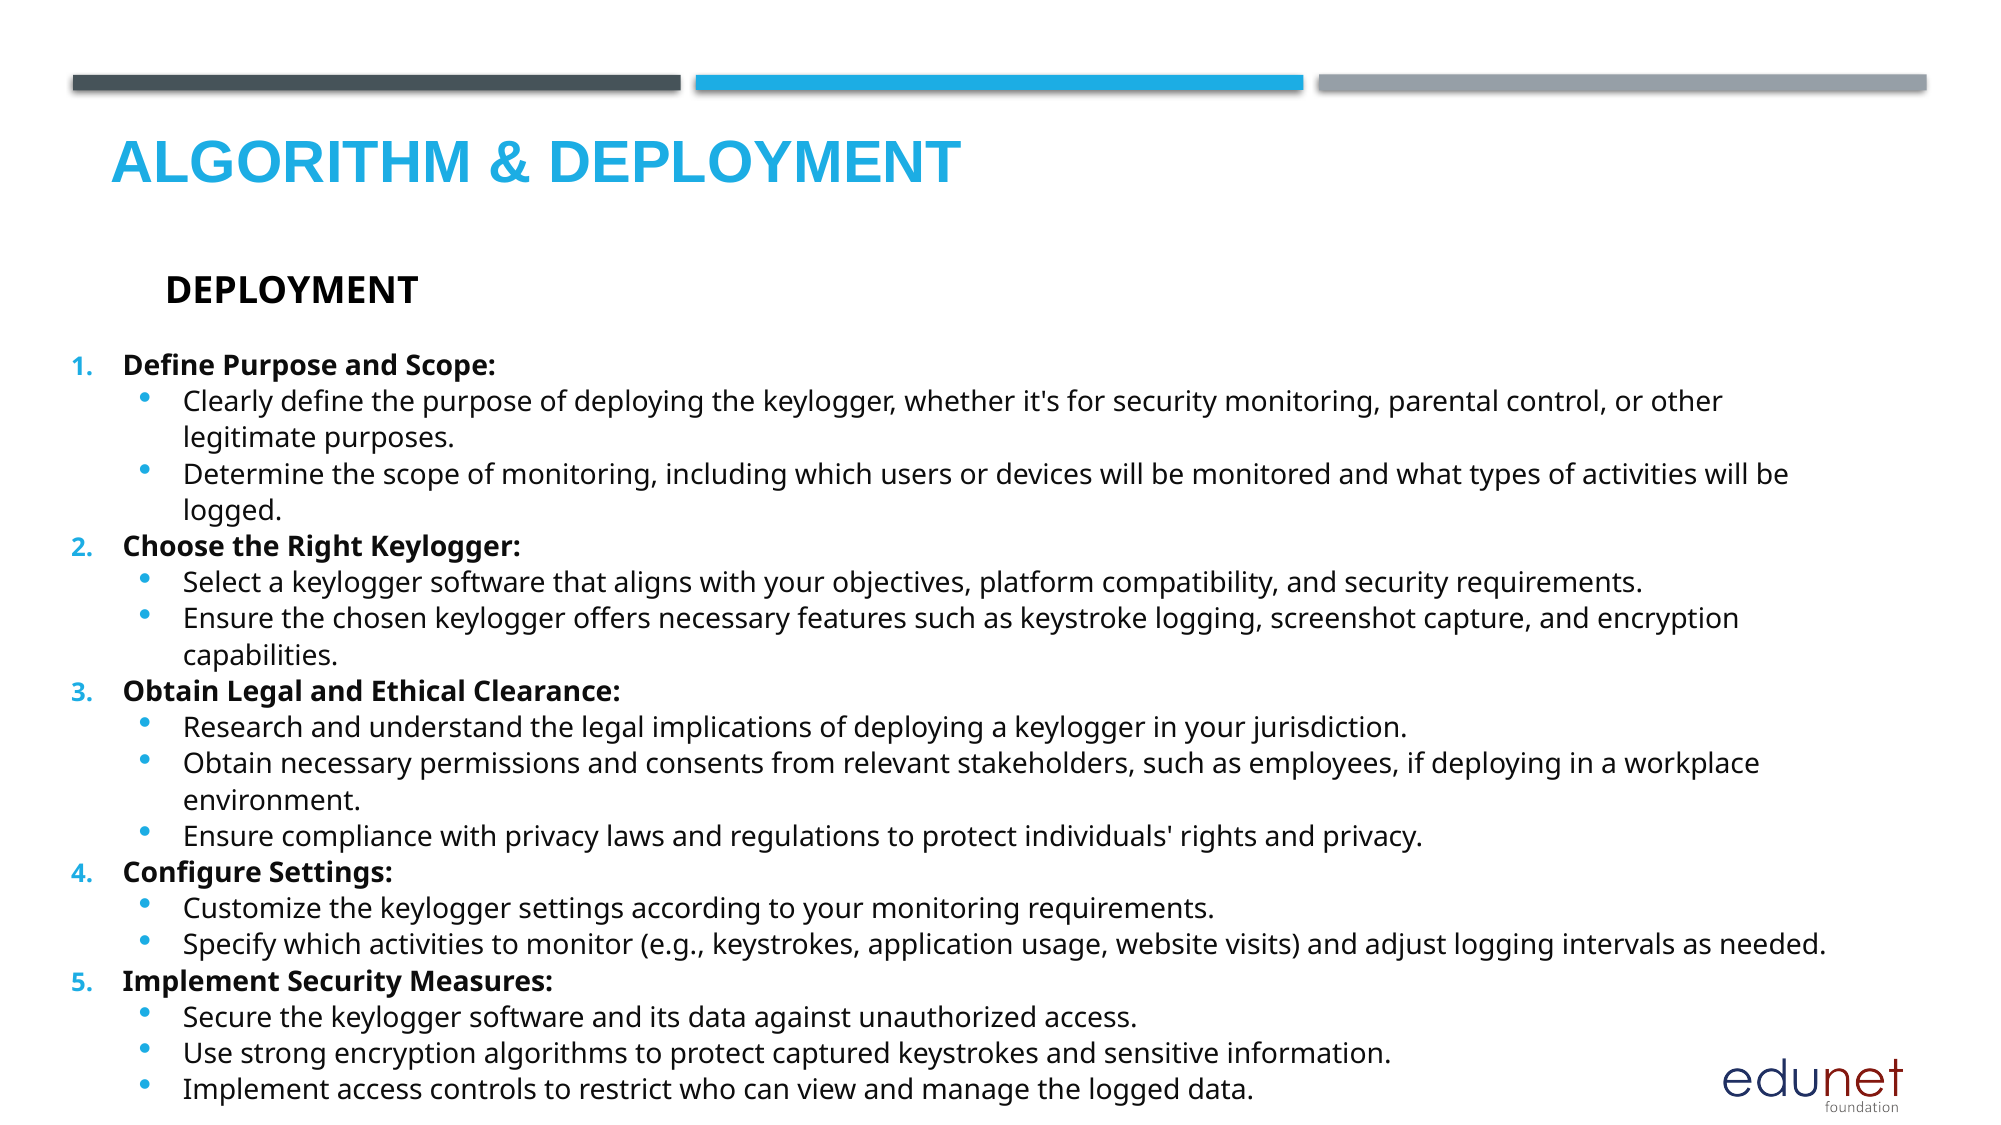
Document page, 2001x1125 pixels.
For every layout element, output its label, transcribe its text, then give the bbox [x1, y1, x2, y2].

list Define Purpose and Scope: Clearly define the purpose of deploying the keylogger, whether it's for security monitoring, parental control, or other legitimate purposes. Determine the scope of monitoring, including which users or devices will be monitored and what types of activities will be logged. Choose the Right Keylogger: Select a keylogger software that aligns with your objectives, platform compatibility, and security requirements. Ensure the chosen keylogger offers necessary features such as keystroke logging, screenshot capture, and encryption capabilities. Obtain Legal and Ethical Clearance: Research and understand the legal implications of deploying a keylogger in your jurisdiction. Obtain necessary permissions and consents from relevant stakeholders, such as employees, if deploying in a workplace environment. Ensure compliance with privacy laws and regulations to protect individuals' rights and privacy. Configure Settings: Customize the keylogger settings according to your monitoring requirements. Specify which activities to monitor (e.g., keystrokes, application usage, website visits) and adjust logging intervals as needed. Implement Security Measures: Secure the keylogger software and its data against unauthorized access. Use strong encryption algorithms to protect captured keystrokes and sensitive information. Implement access controls to restrict who can view and manage the logged data. [56, 337, 1866, 1125]
picture [1866, 1056, 1905, 1116]
title Algorithm & Deployment [95, 115, 1905, 203]
text_box DEPLOYMENT [149, 258, 483, 319]
